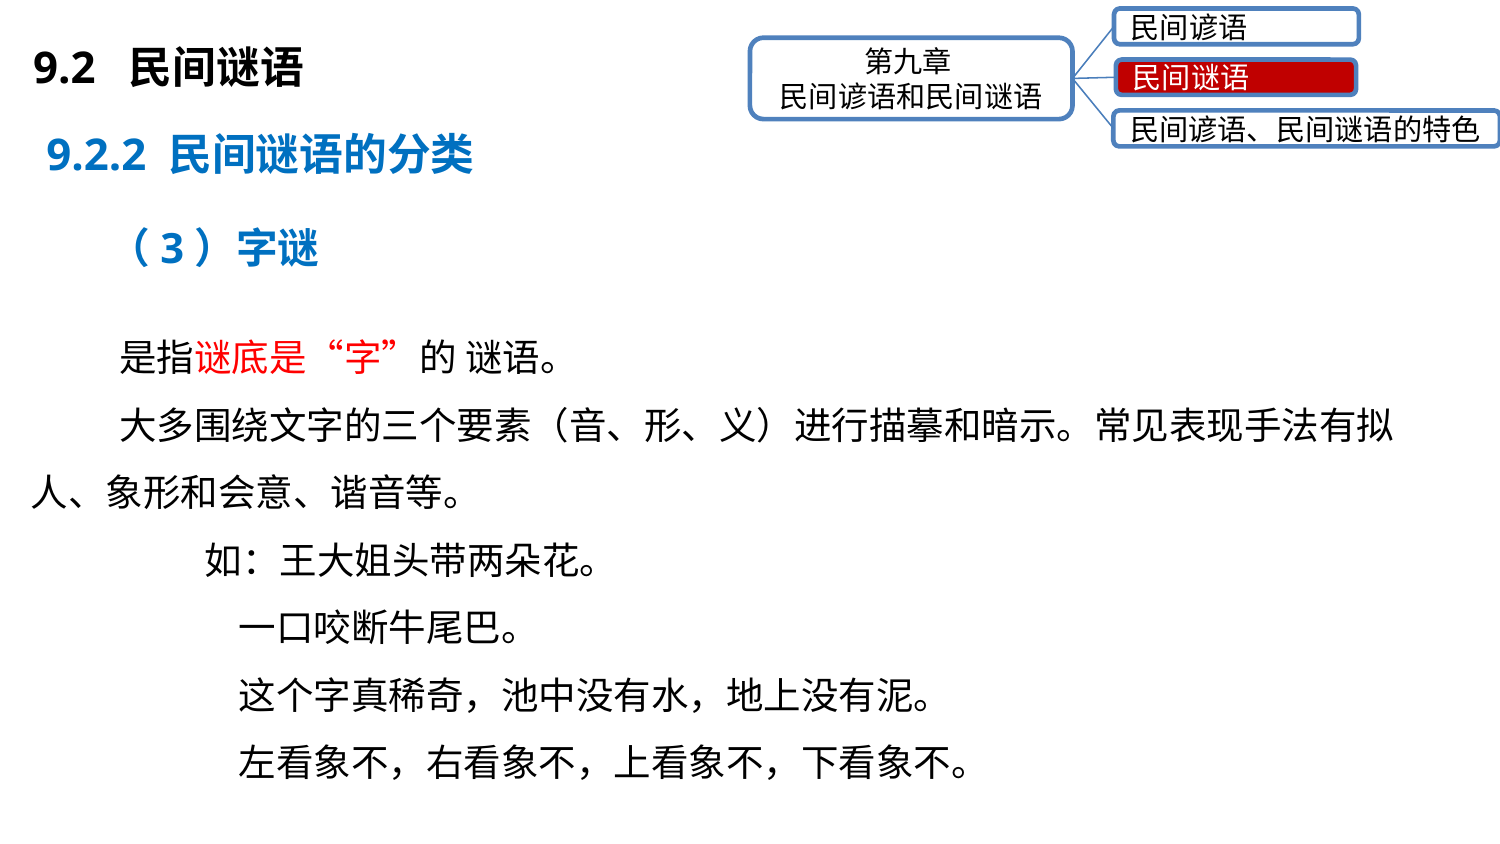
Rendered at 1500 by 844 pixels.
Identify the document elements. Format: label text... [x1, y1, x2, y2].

text_box 9.2.2 民间谜语的分类 [35, 121, 487, 185]
text_box （3）字谜 [41, 190, 511, 278]
text_box 9.2 民间谜语 [21, 7, 316, 98]
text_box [749, 8, 1500, 147]
text_box 是指谜底是“字”的 谜语。 大多围绕文字的三个要素（音、形、义）进行描摹和暗示。常见表现手法有拟人、象形和会意、谐音等。 如：王大姐头带两朵花。 一口咬断牛尾巴。 这个字真稀奇，池中没有水，地上没有泥。 左看象不，右看象不，上看象不，下看象不。 [19, 306, 1481, 790]
